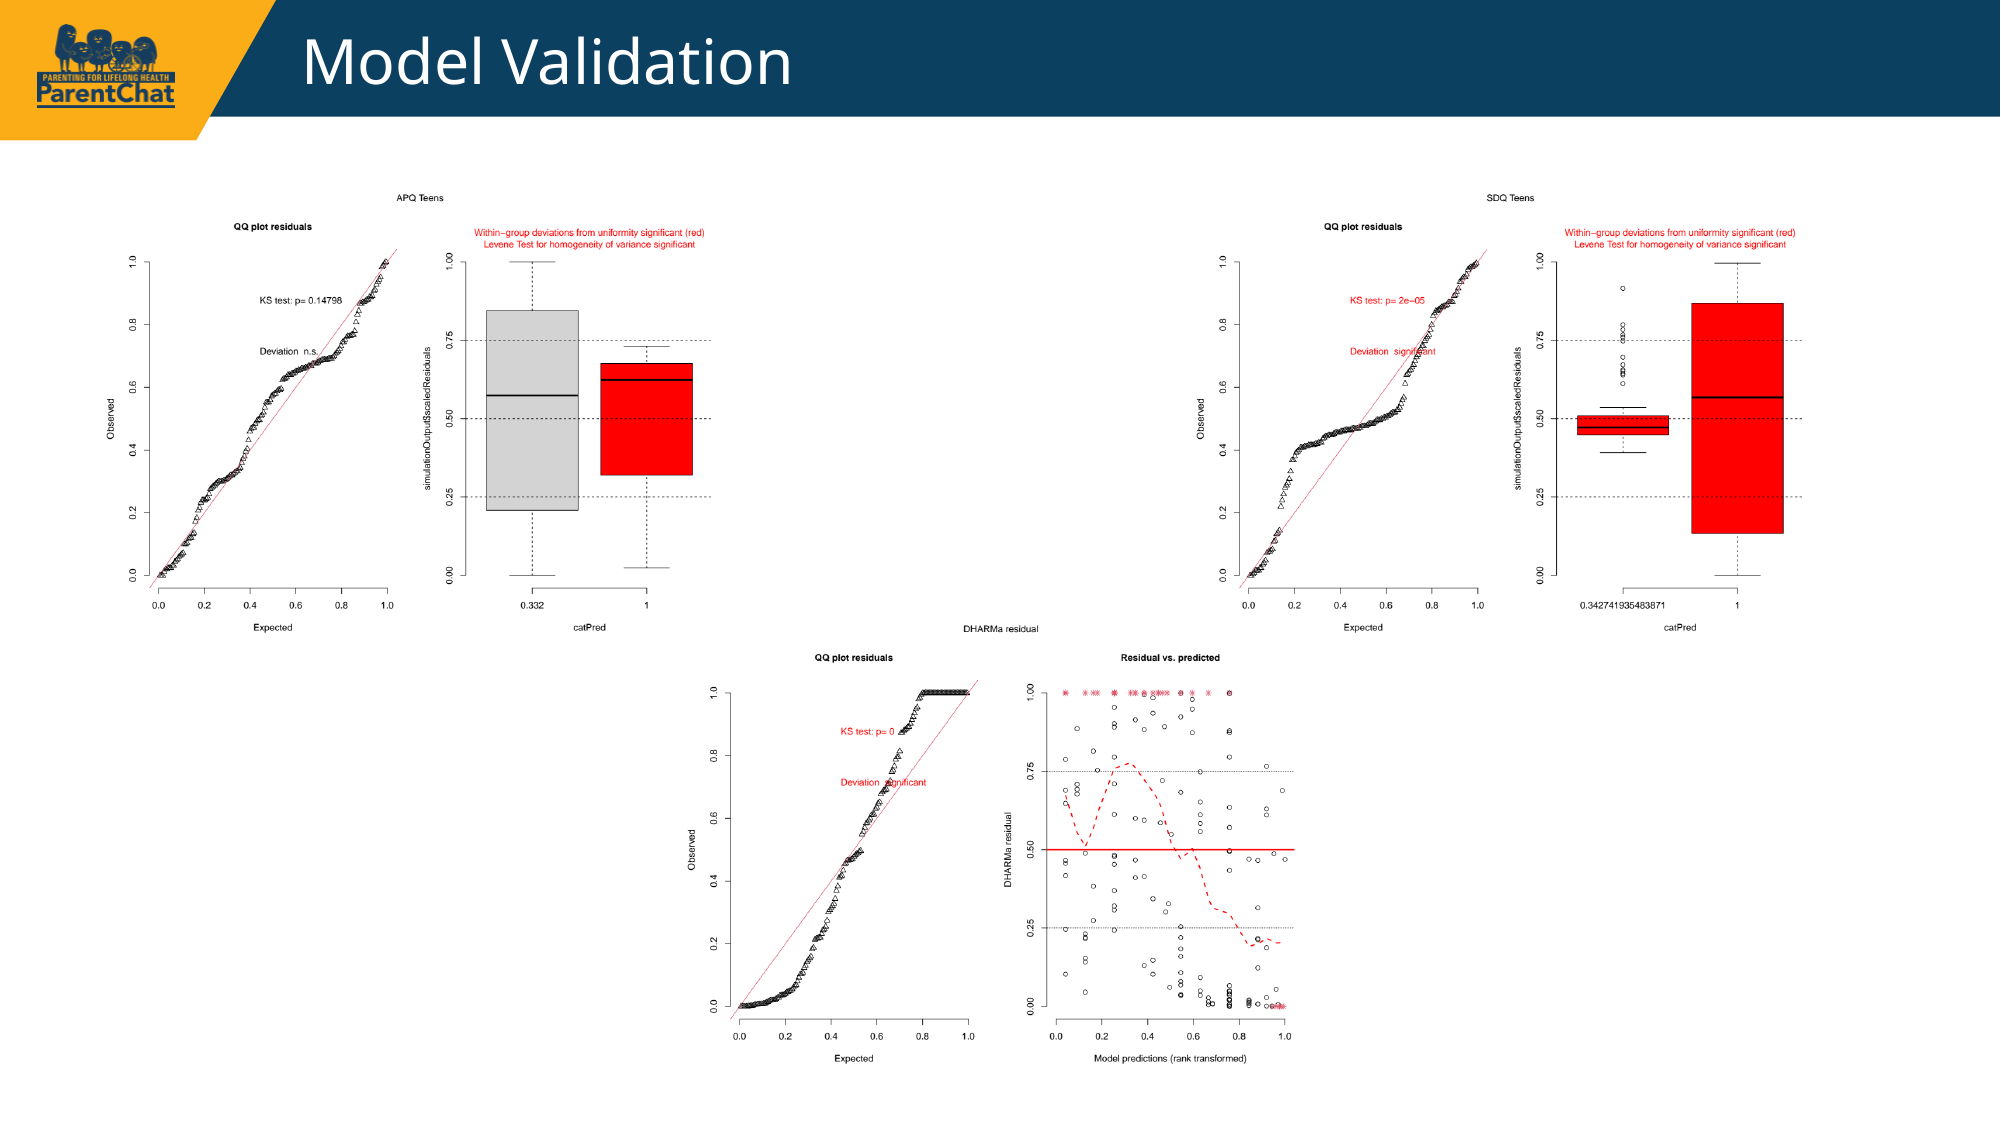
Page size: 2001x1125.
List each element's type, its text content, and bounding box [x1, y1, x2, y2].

picture [92, 181, 1837, 1075]
text_box Model Validation [286, 23, 2000, 106]
picture [37, 24, 175, 108]
